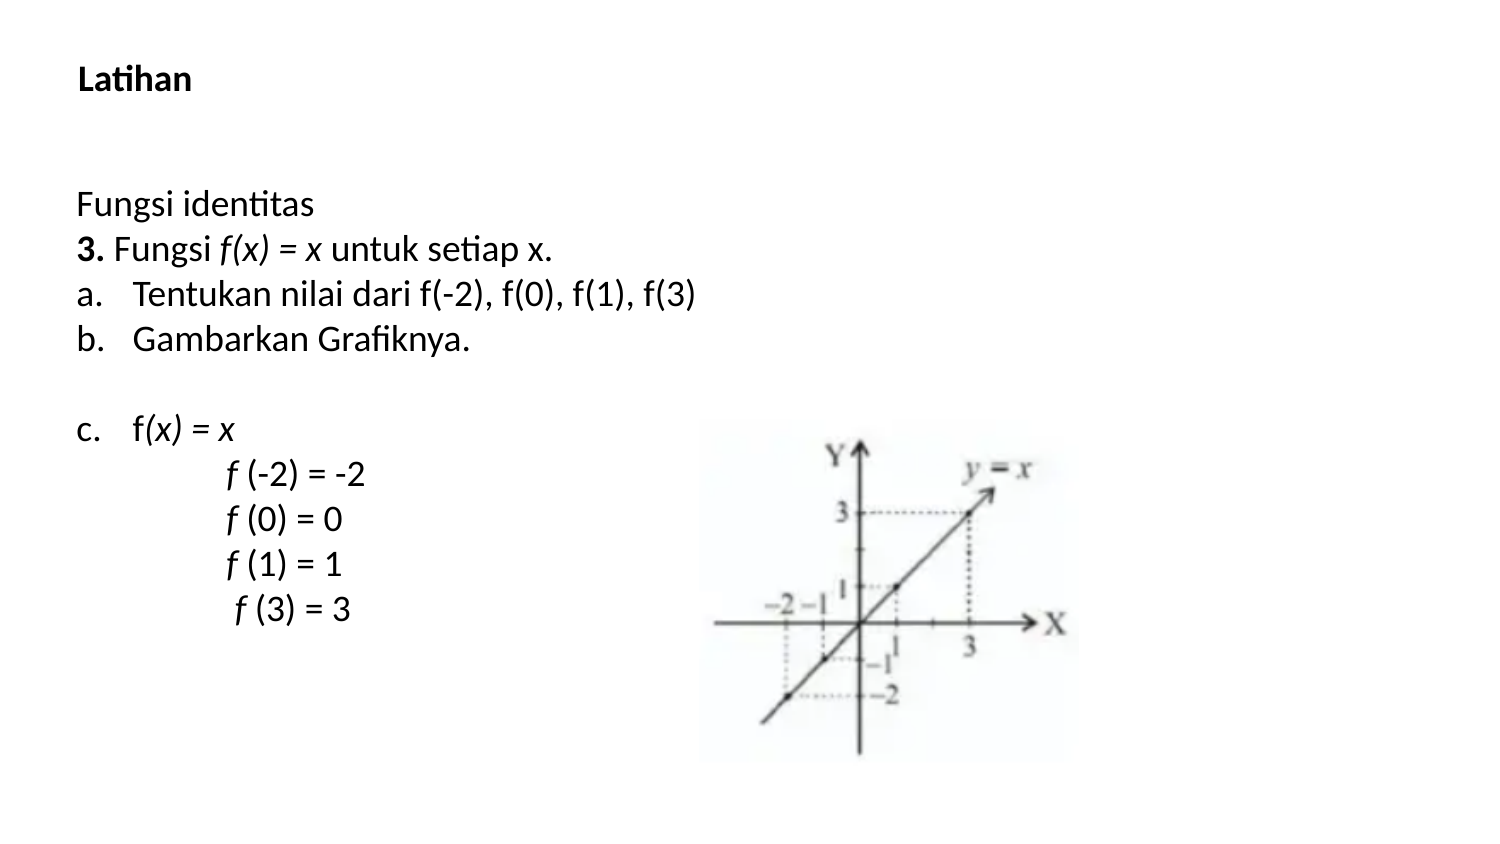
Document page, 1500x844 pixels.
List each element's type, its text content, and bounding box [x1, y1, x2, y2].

text_box Fungsi identitas 3. Fungsi f(x) = x untuk setiap x. Tentukan nilai dari f(-2), f(0), f(1), f(3) Gambarkan Grafiknya. f(x) = x f (-2) = -2 f (0) = 0 f (1) = 1 f (3) = 3 [61, 171, 1275, 727]
picture [699, 396, 1079, 775]
text_box Latihan [63, 46, 208, 107]
